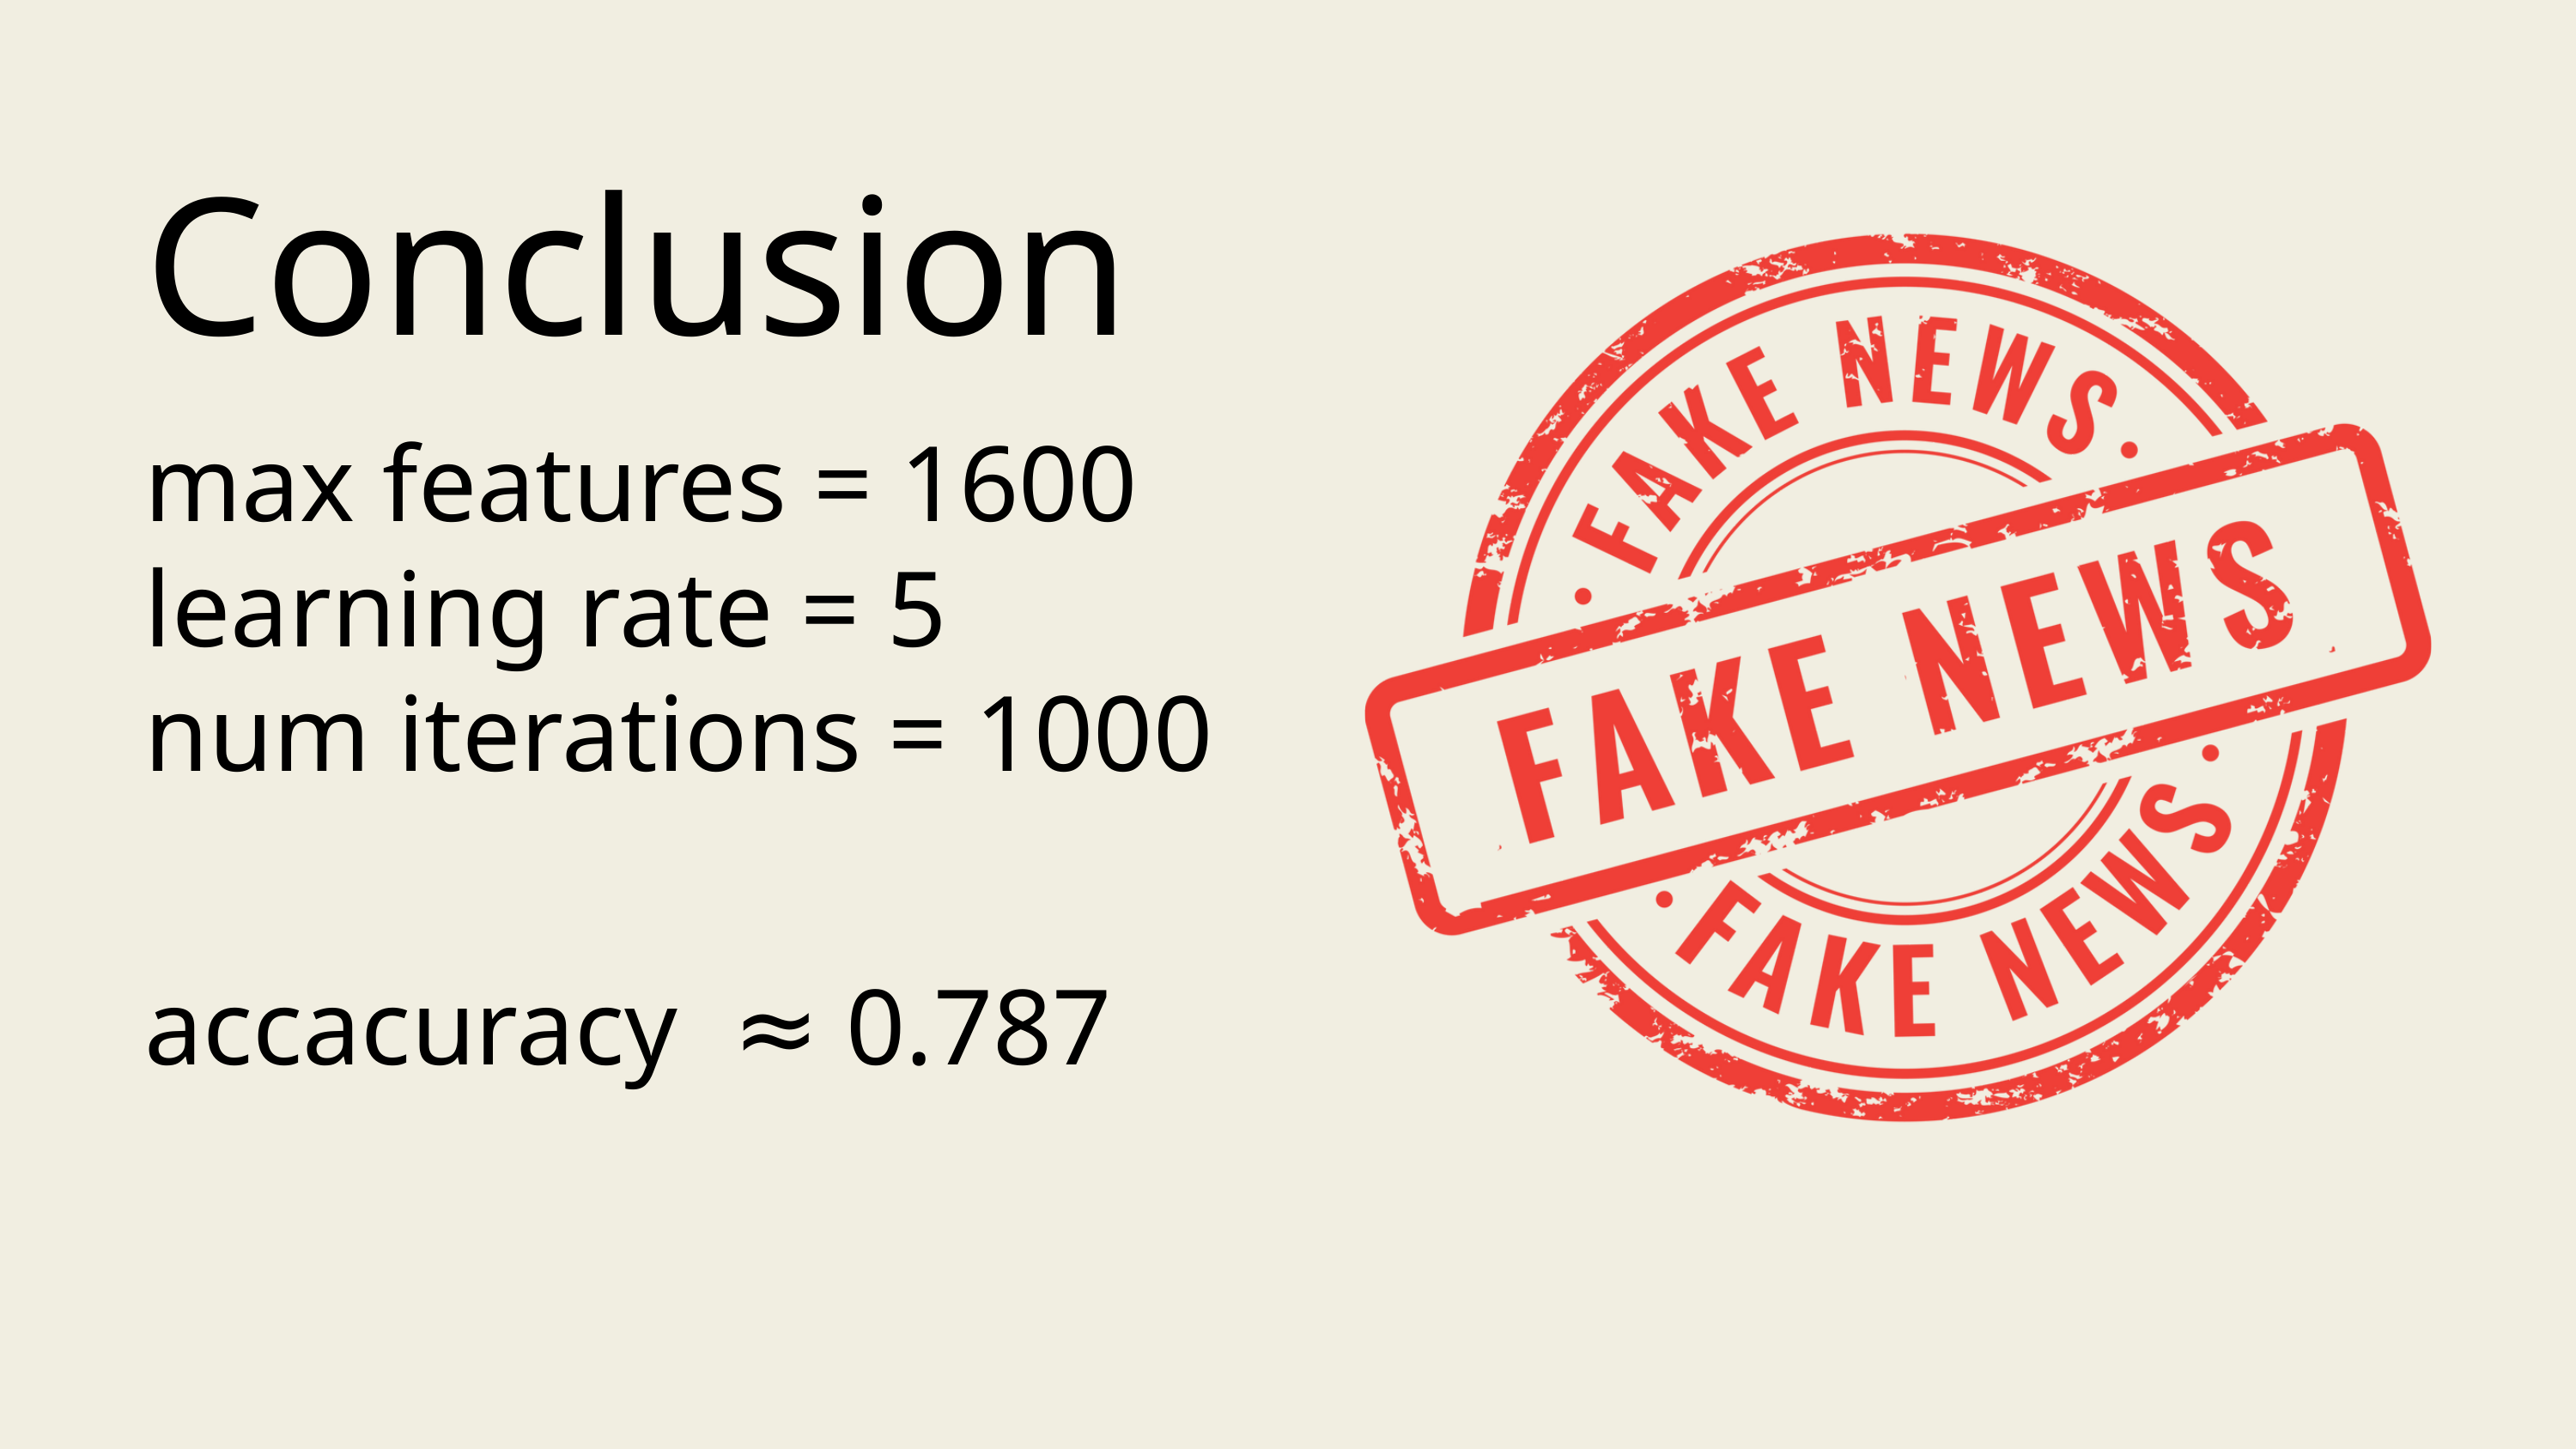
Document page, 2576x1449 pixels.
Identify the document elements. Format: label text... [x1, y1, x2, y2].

text_box Conclusion [144, 144, 1782, 374]
text_box [1364, 144, 2432, 1211]
text_box accacuracy ≈ 0.787 [144, 961, 1164, 1086]
text_box max features = 1600 learning rate = 5 num iterations = 1000 [144, 417, 1637, 792]
